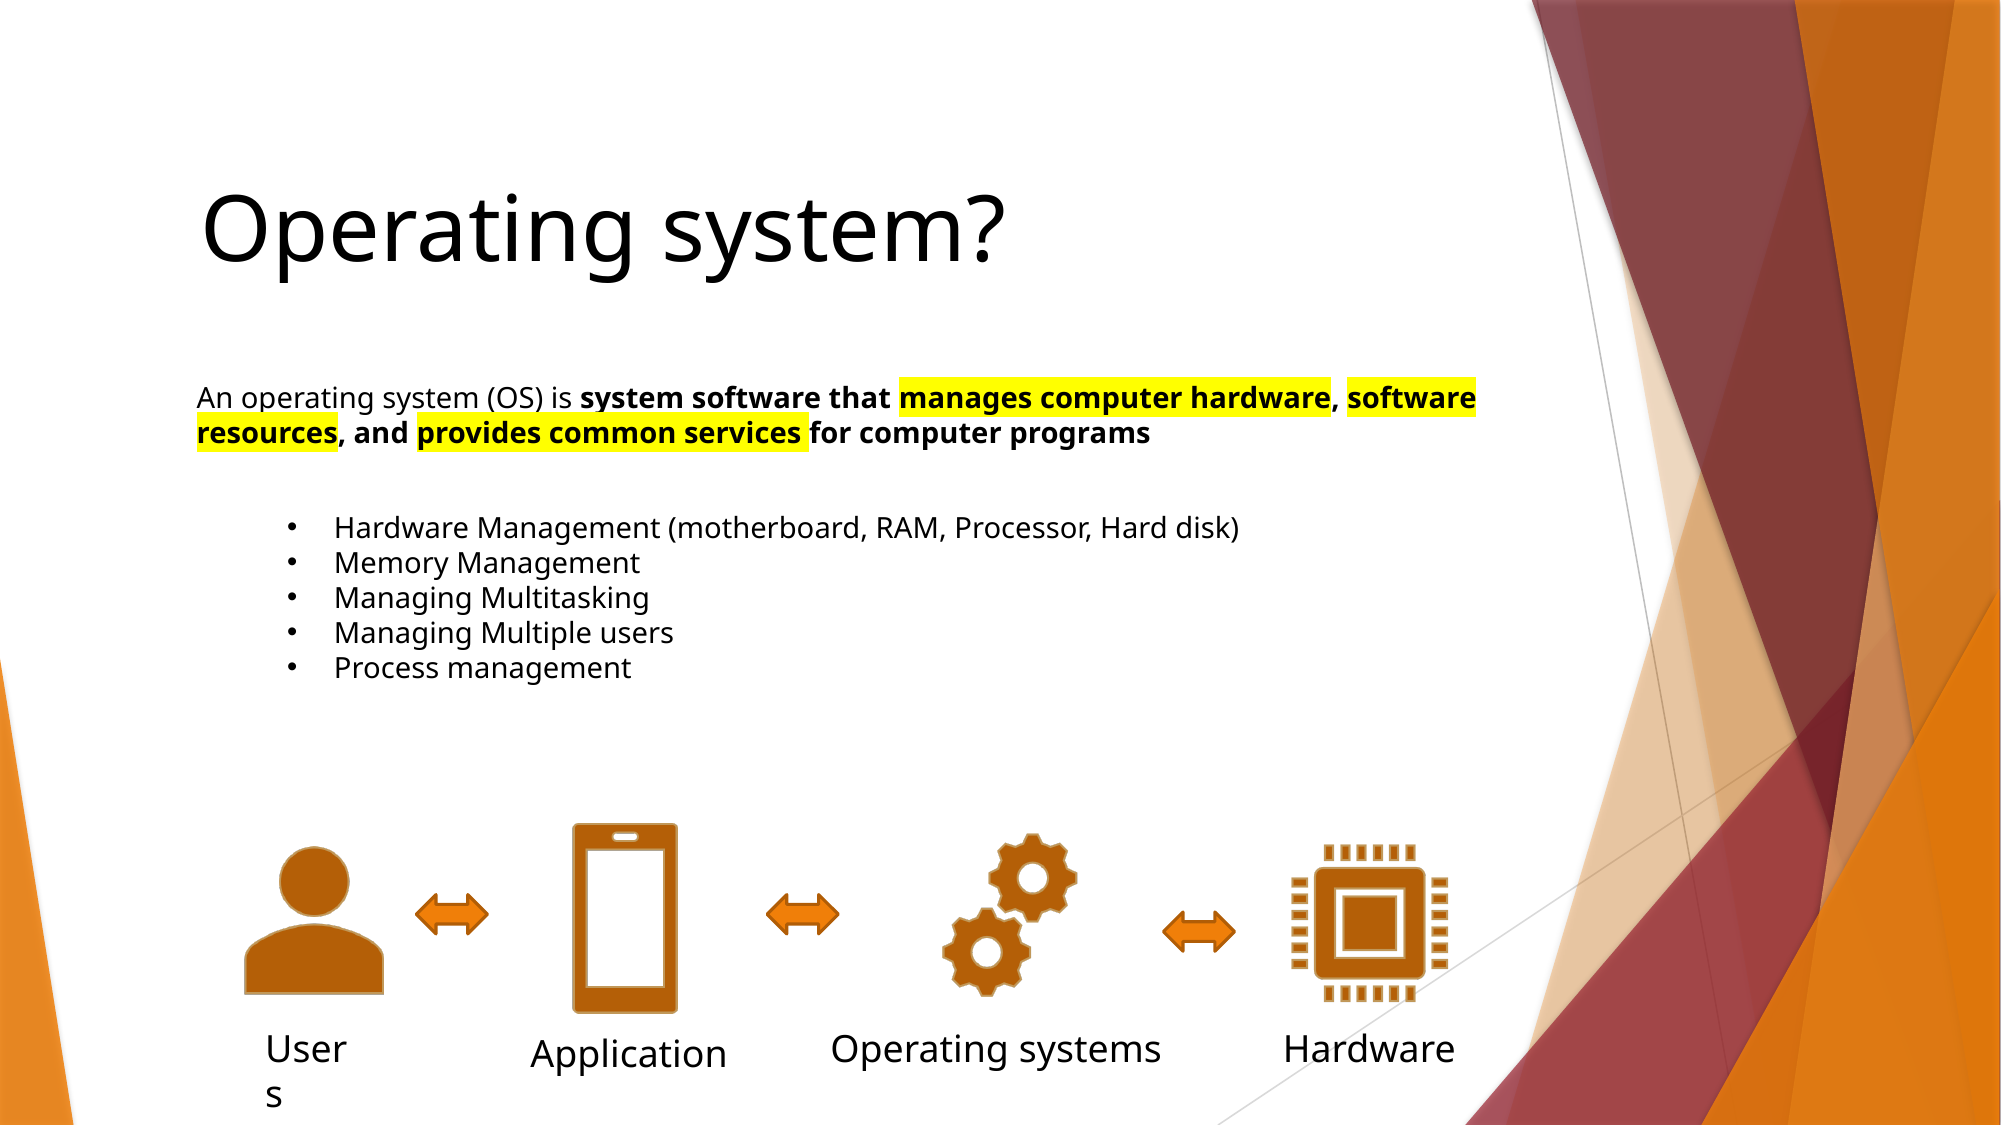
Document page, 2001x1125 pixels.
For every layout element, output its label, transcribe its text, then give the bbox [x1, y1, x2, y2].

text_box Operating system? [186, 162, 1022, 287]
text_box An operating system (OS) is system software that manages computer hardware, software resources, and provides common services for computer programs [181, 371, 1641, 457]
text_box Application [515, 1023, 743, 1083]
picture [1271, 825, 1467, 1021]
text_box Hardware Management (motherboard, RAM, Processor, Hard disk) Memory Management Managing Multitasking Managing Multiple users Process management [272, 501, 1255, 692]
text_box Users [250, 1032, 377, 1123]
picture [911, 817, 1108, 1013]
picture [521, 814, 728, 1021]
picture [210, 817, 417, 1024]
text_box [766, 893, 840, 936]
text_box [1162, 910, 1236, 953]
text_box Operating systems [815, 1017, 1177, 1077]
text_box Hardware [1268, 1023, 1471, 1077]
text_box [421, 893, 489, 936]
